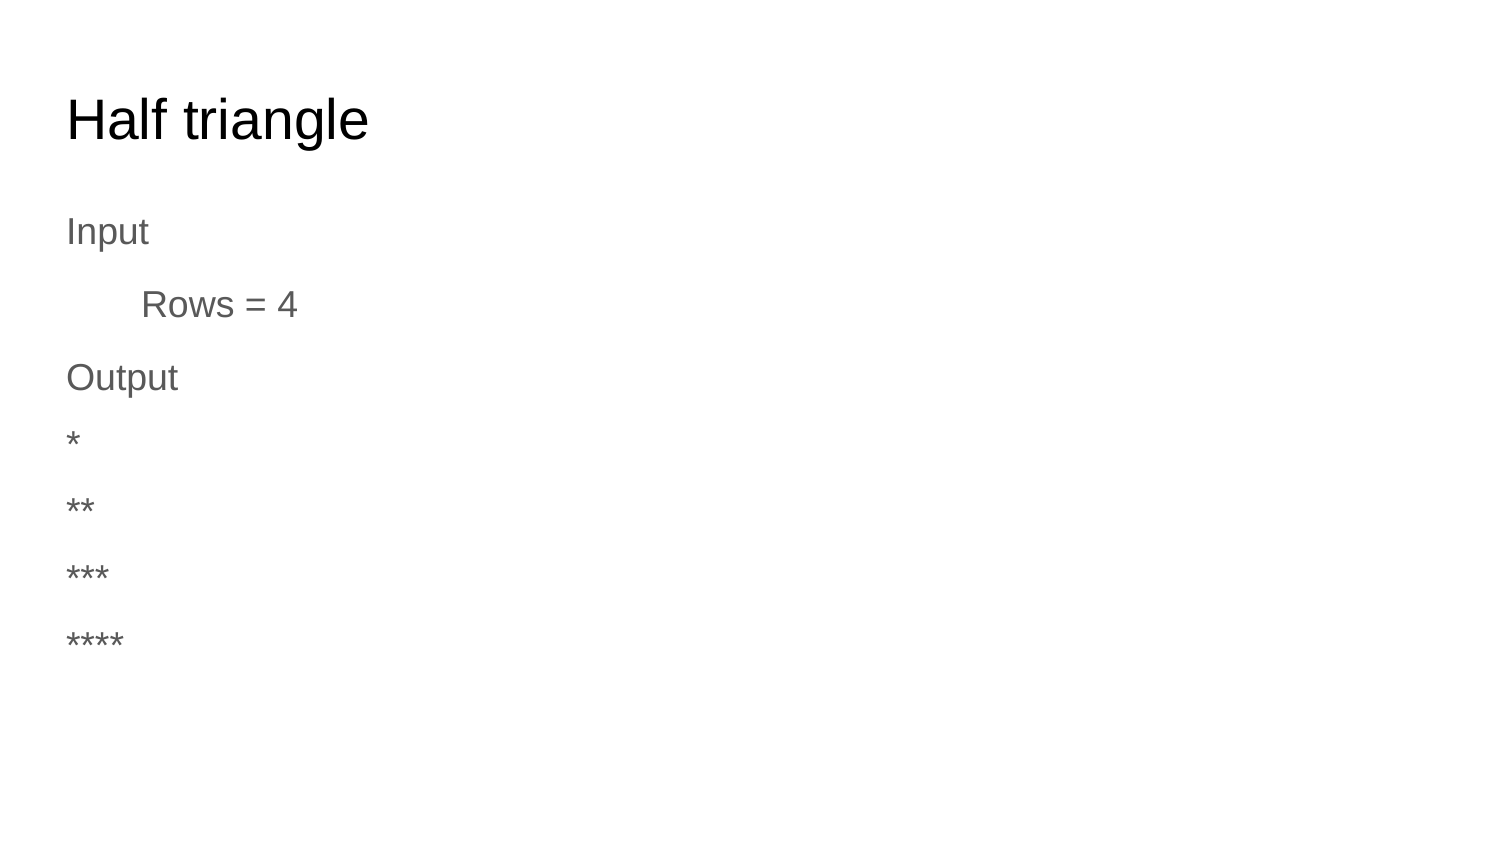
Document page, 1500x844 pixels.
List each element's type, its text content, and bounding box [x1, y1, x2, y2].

list Input Rows = 4 Output * ** *** **** [51, 189, 1449, 750]
title Half triangle [51, 72, 1449, 167]
